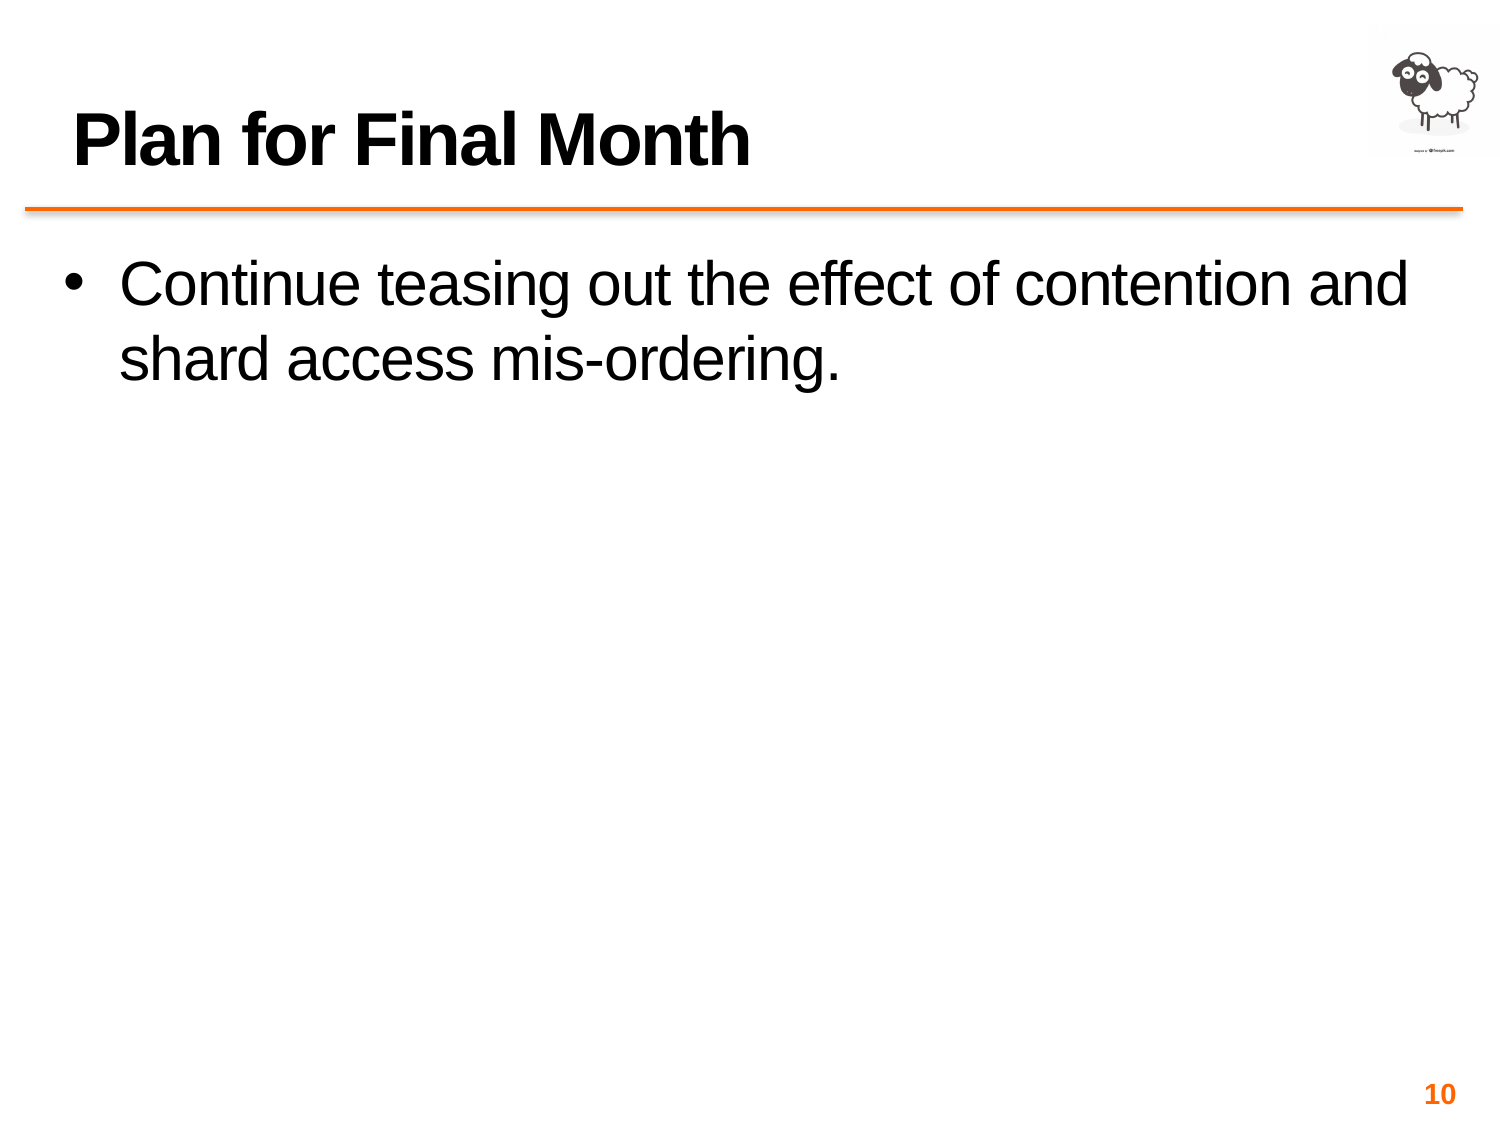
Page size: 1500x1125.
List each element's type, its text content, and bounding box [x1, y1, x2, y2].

picture [1367, 23, 1500, 156]
list Continue teasing out the effect of contention and shard access mis-ordering. [57, 237, 1463, 1063]
title Plan for Final Month [57, 12, 1463, 188]
slide_number 10 [1112, 1074, 1463, 1110]
